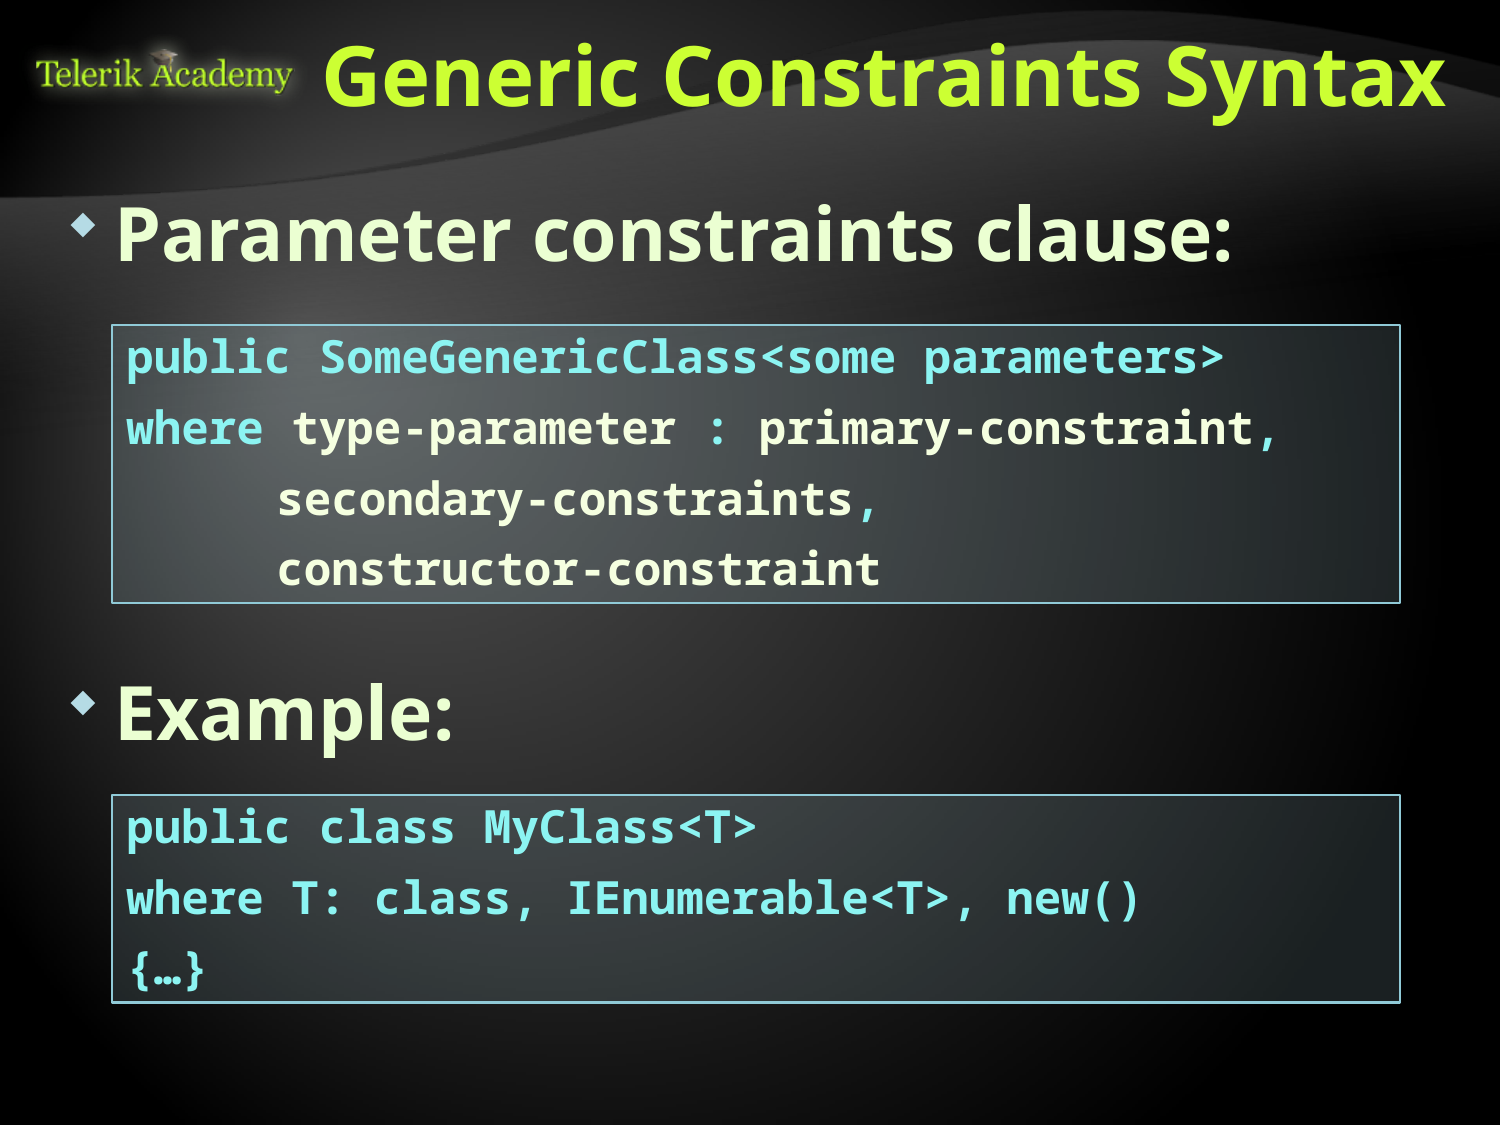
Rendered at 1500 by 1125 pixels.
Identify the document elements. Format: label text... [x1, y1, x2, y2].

picture [0, 0, 1500, 1125]
text_box public class MyClass<T> where T: class, IEnumerable<T>, new() {…} [111, 794, 1400, 1003]
text_box public SomeGenericClass<some parameters> where type-parameter : primary-constraint, secondary-constraints, constructor-constraint [111, 324, 1400, 604]
title Generic Constraints Syntax [300, 12, 1463, 150]
list Parameter constraints clause: Example: [53, 174, 1447, 1032]
